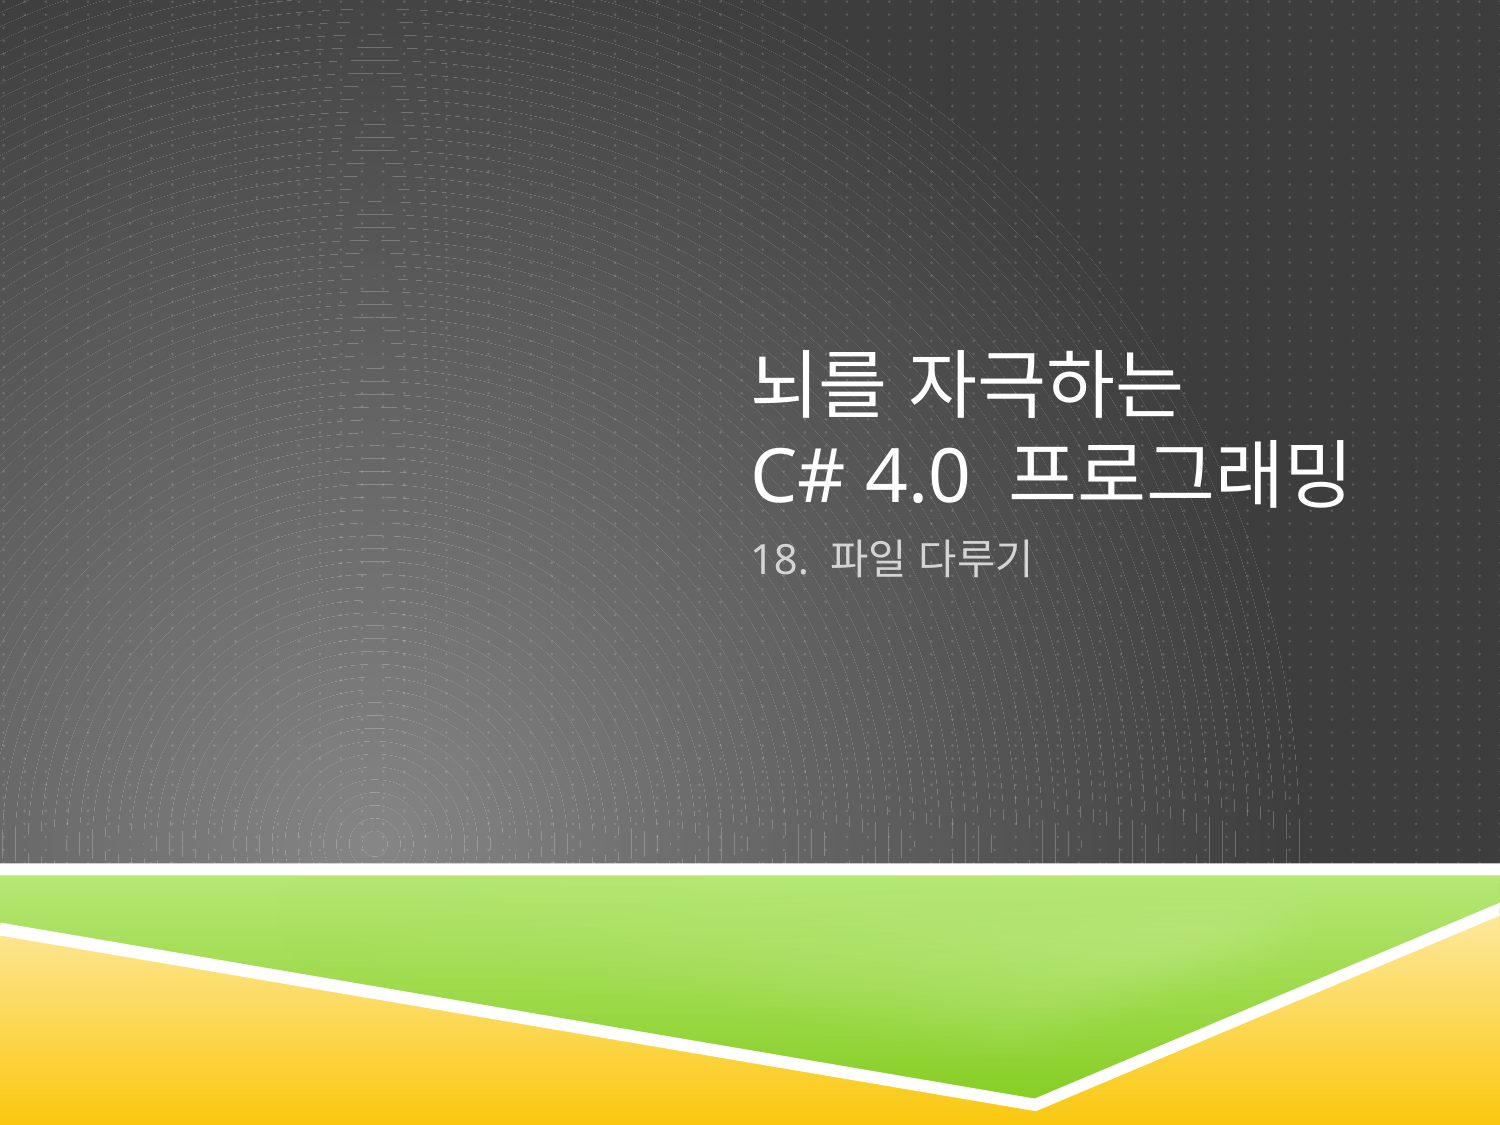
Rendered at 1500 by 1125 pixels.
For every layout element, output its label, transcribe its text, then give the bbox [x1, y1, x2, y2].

title 뇌를 자극하는 C# 4.0 프로그래밍 [750, 275, 1388, 525]
subtitle 18. 파일 다루기 [750, 525, 1388, 825]
